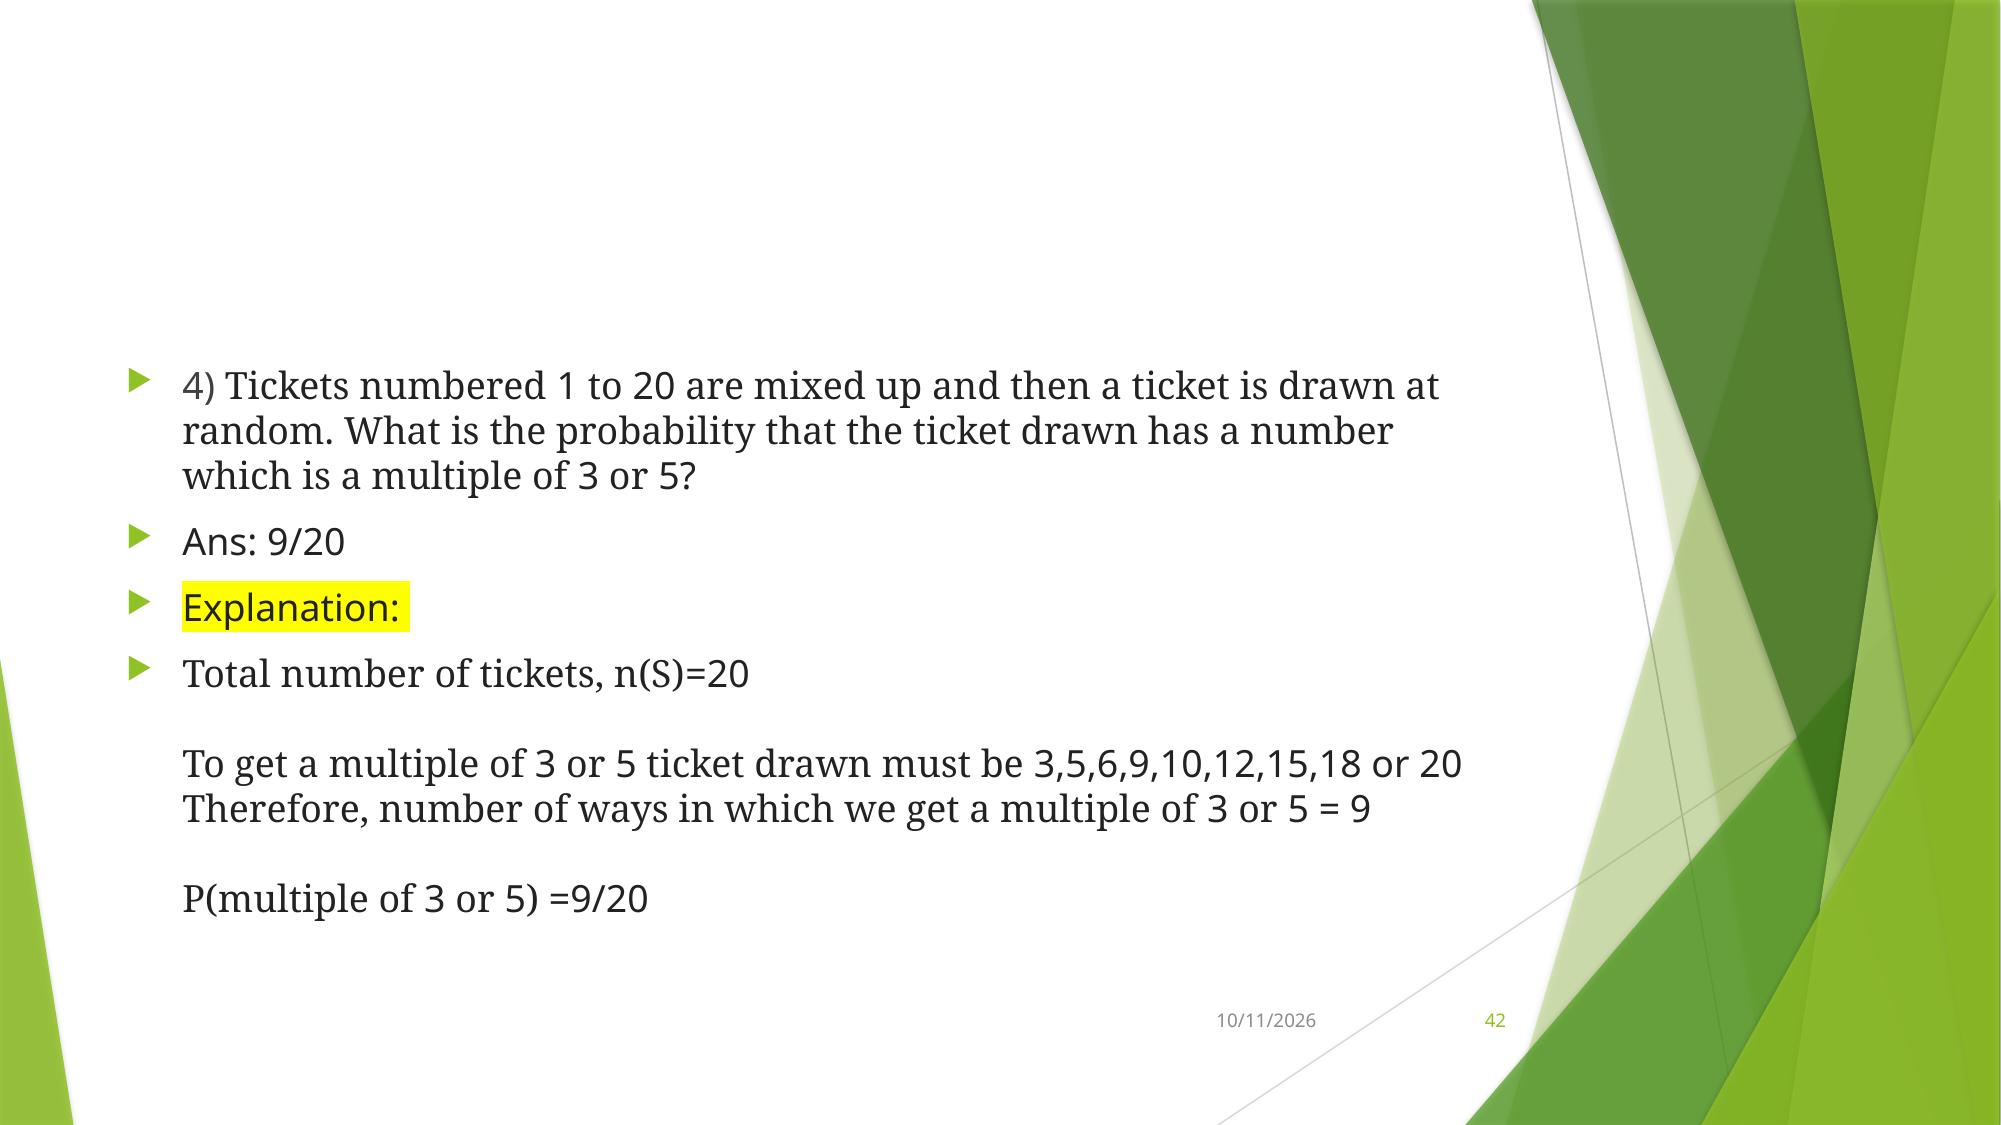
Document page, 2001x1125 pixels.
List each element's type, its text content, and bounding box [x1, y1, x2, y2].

list 4) Tickets numbered 1 to 20 are mixed up and then a ticket is drawn at random. What is the probability that the ticket drawn has a number which is a multiple of 3 or 5? Ans: 9/20 Explanation: Total number of tickets, n(S)=20 To get a multiple of 3 or 5 ticket drawn must be 3,5,6,9,10,12,15,18 or 20 Therefore, number of ways in which we get a multiple of 3 or 5 = 9 P(multiple of 3 or 5) =9/20 [111, 354, 1522, 992]
slide_number 42 [1409, 991, 1522, 1051]
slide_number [1181, 991, 1332, 1051]
